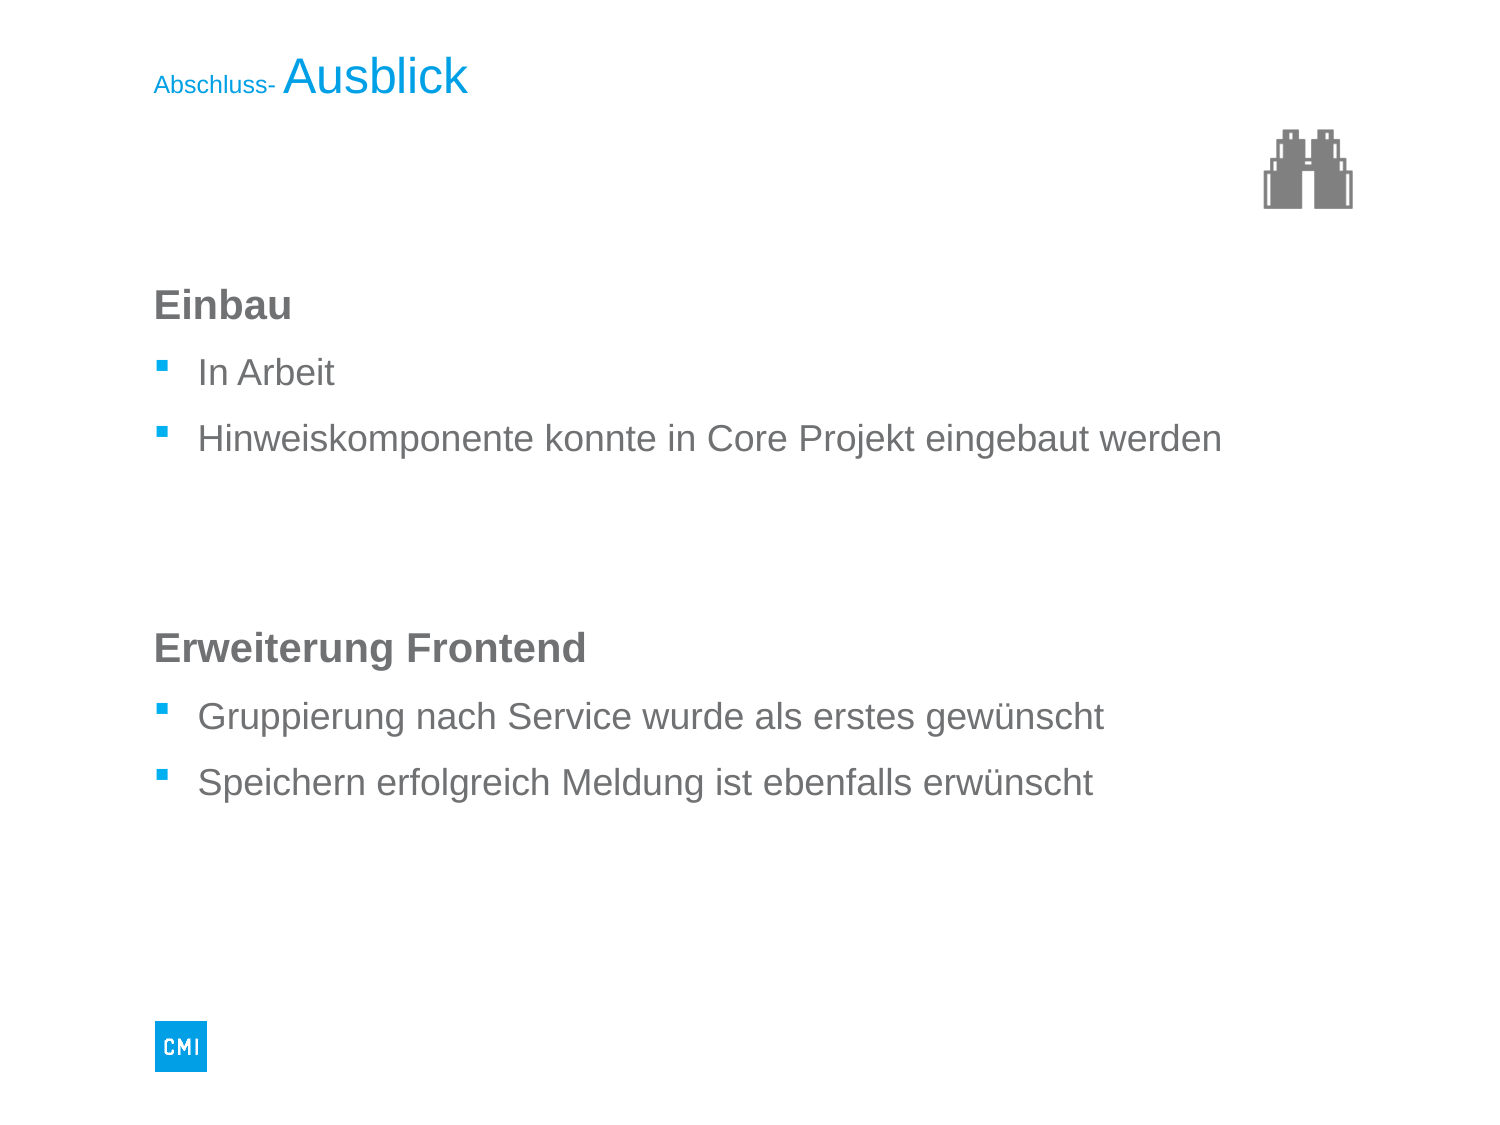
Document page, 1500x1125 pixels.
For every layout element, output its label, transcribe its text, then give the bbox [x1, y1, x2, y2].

text_box Einbau In Arbeit Hinweiskomponente konnte in Core Projekt eingebaut werden Erweiterung Frontend Gruppierung nach Service wurde als erstes gewünscht Speichern erfolgreich Meldung ist ebenfalls erwünscht [153, 202, 1447, 976]
picture [179, 1039, 186, 1054]
picture [186, 1039, 190, 1054]
picture [1258, 119, 1359, 220]
title Abschluss- Ausblick [153, 50, 1447, 110]
